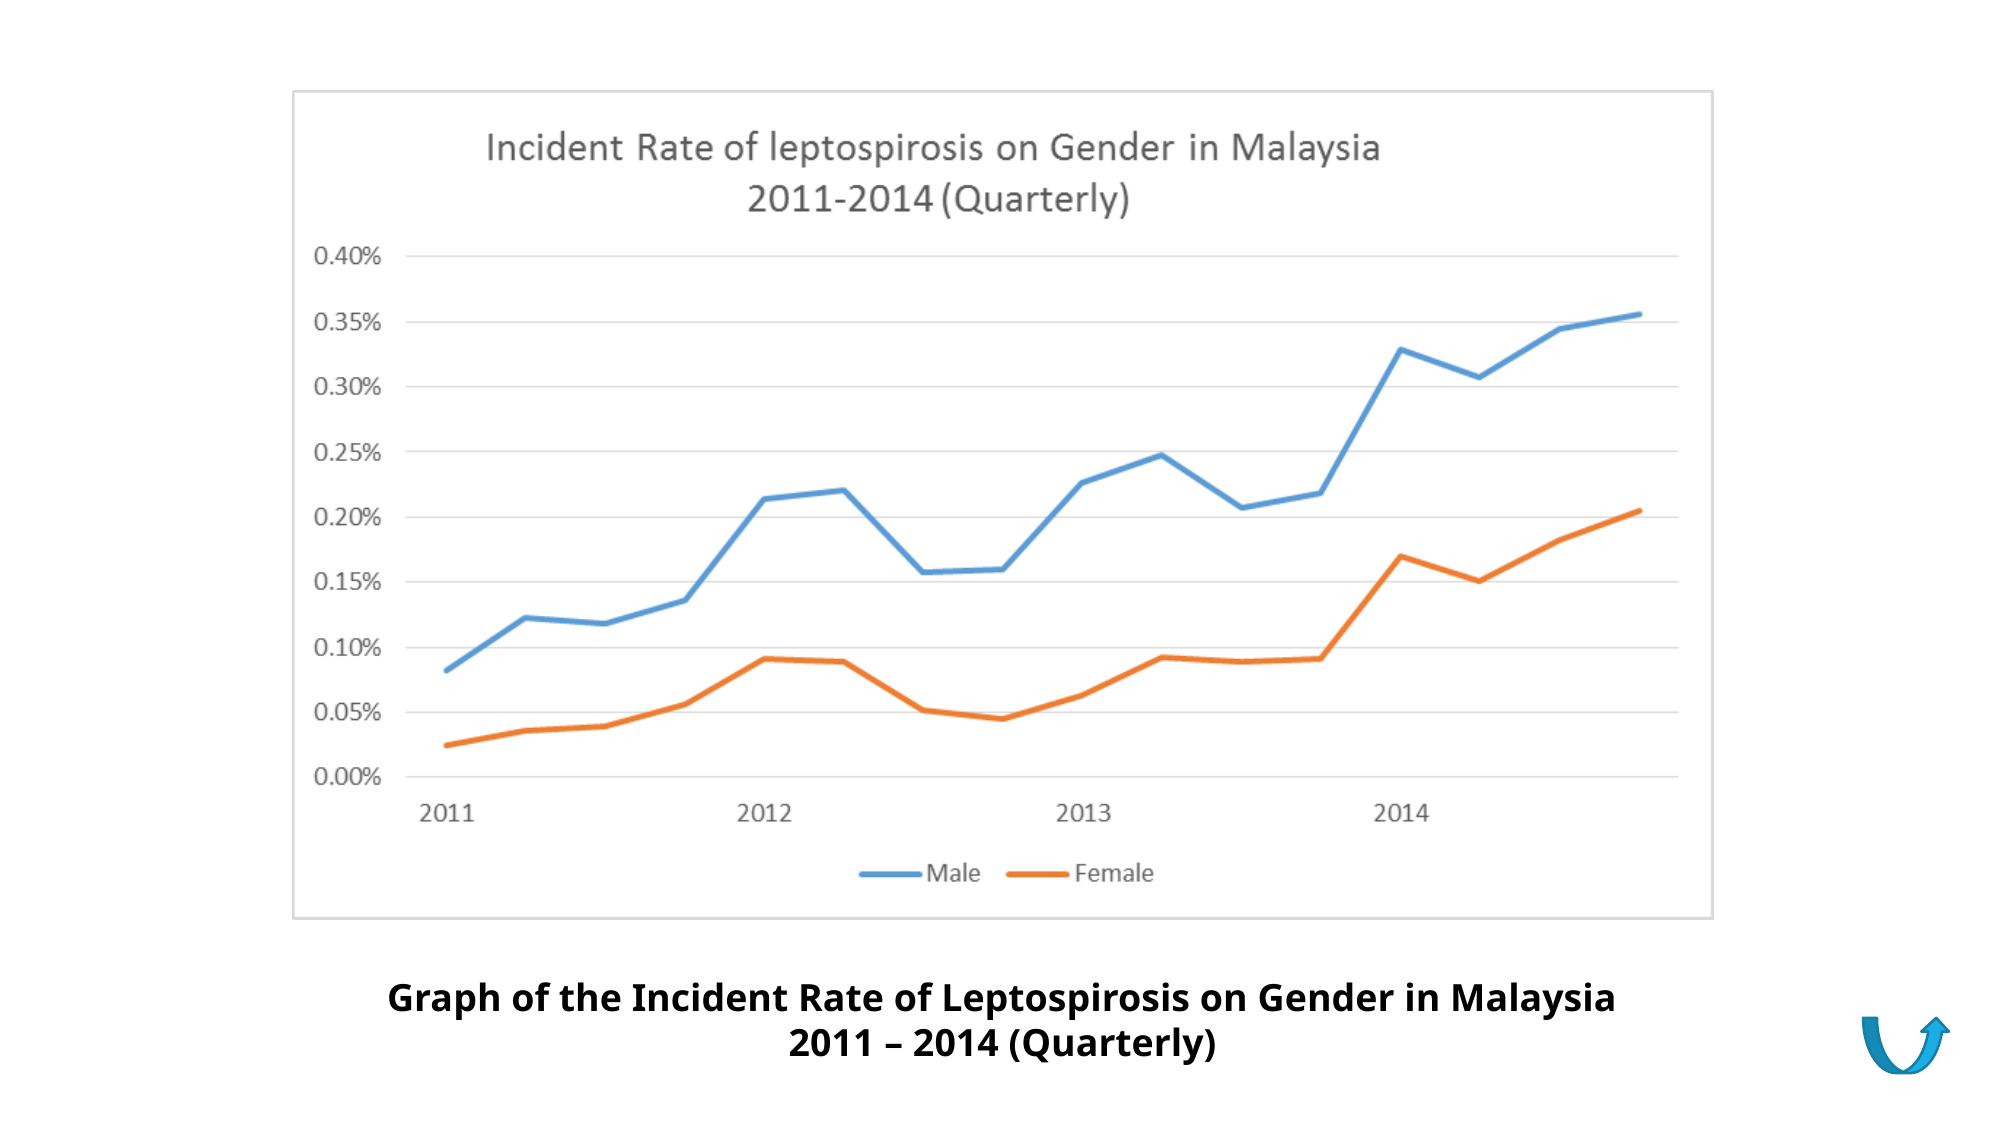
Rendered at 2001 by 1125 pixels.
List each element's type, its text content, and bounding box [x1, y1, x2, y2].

picture [291, 90, 1714, 920]
text_box [1861, 1016, 1951, 1075]
text_box Graph of the Incident Rate of Leptospirosis on Gender in Malaysia 2011 – 2014 (Quarterly) [372, 967, 1633, 1072]
